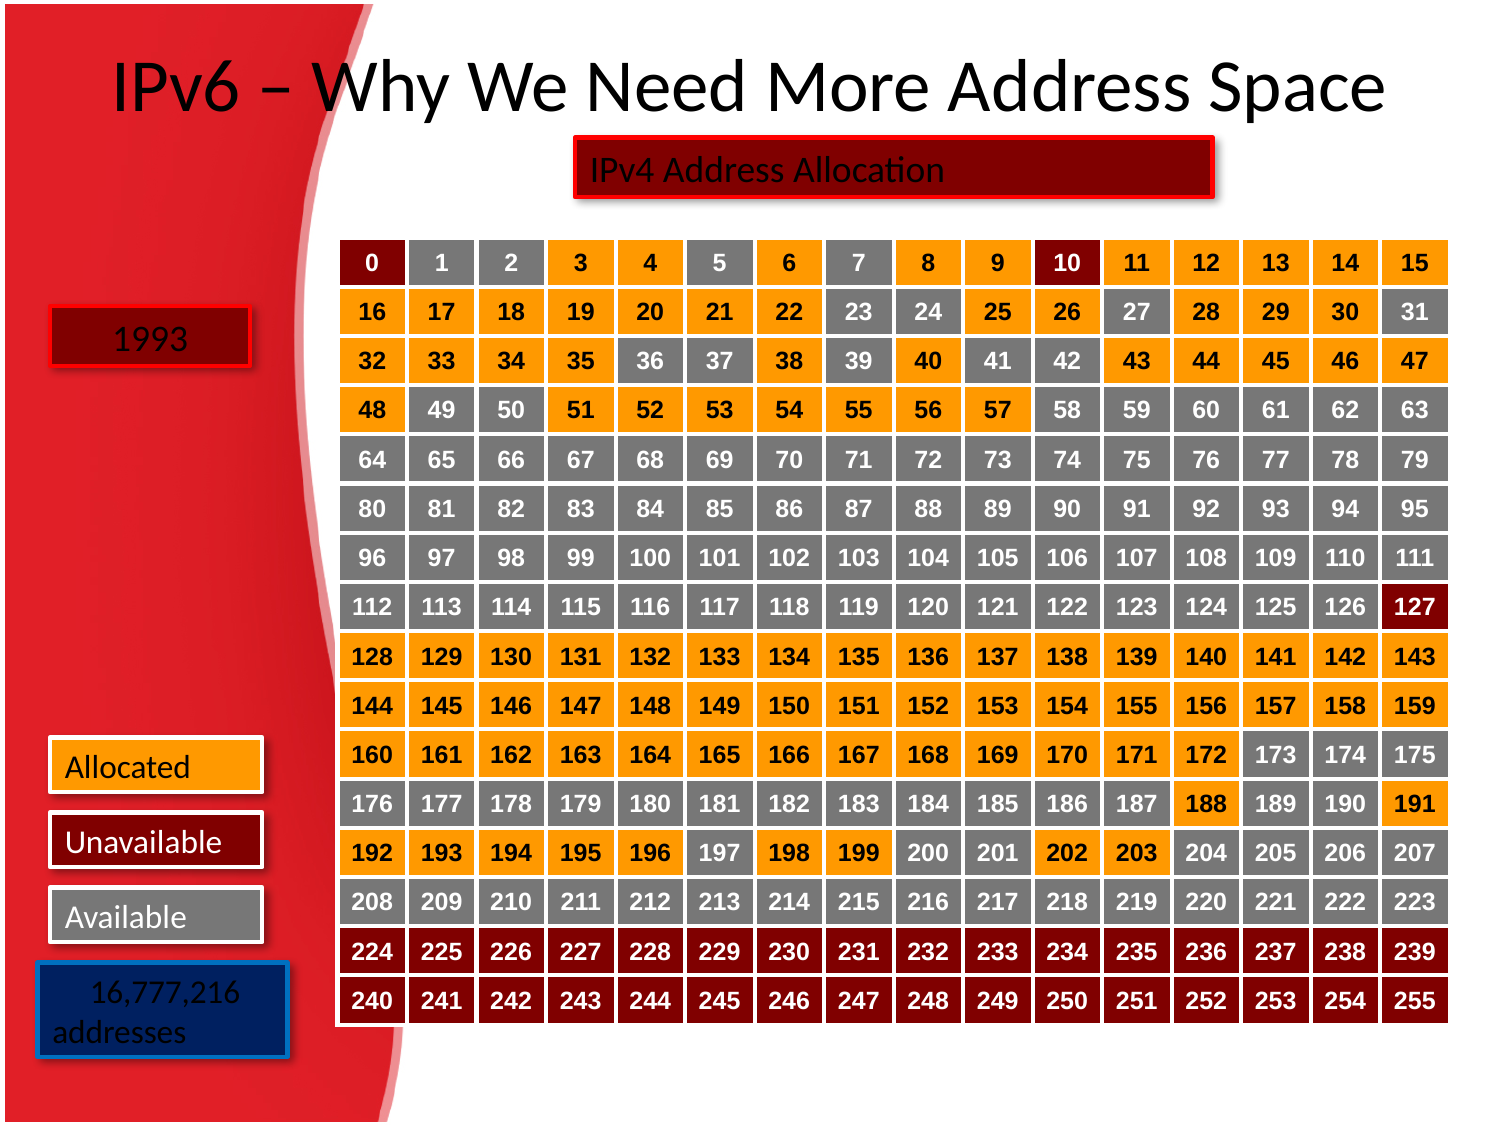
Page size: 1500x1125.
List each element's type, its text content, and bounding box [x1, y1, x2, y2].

table_header 12 [1174, 240, 1239, 285]
table_cell 218 [1035, 879, 1100, 924]
table_cell 215 [826, 879, 892, 924]
table_cell 220 [1174, 879, 1239, 924]
table_cell 48 [340, 387, 405, 432]
table_cell 248 [896, 977, 961, 1023]
table_cell 198 [757, 830, 822, 875]
table_cell 169 [965, 731, 1031, 777]
table_cell 200 [896, 830, 961, 875]
table_cell 127 [1382, 584, 1448, 629]
table_cell 37 [687, 338, 753, 383]
table_cell 238 [1313, 928, 1378, 973]
table_cell 162 [479, 731, 544, 777]
table_cell 89 [965, 486, 1031, 531]
table_cell 77 [1243, 436, 1309, 481]
table_cell 159 [1382, 682, 1448, 727]
table_cell 167 [826, 731, 892, 777]
table_cell 60 [1174, 387, 1239, 432]
table_header 6 [757, 240, 822, 285]
table_cell 156 [1174, 682, 1239, 727]
table_cell 44 [1174, 338, 1239, 383]
table_cell 81 [409, 486, 474, 531]
table_cell 251 [1104, 977, 1170, 1023]
table_cell 130 [479, 633, 544, 678]
table_cell 90 [1035, 486, 1100, 531]
table_cell 88 [896, 486, 961, 531]
table_cell 105 [965, 535, 1031, 580]
table_cell 201 [965, 830, 1031, 875]
table_cell 149 [687, 682, 753, 727]
table_cell 193 [409, 830, 474, 875]
table_cell 85 [687, 486, 753, 531]
table_cell 184 [896, 781, 961, 826]
table_cell 57 [965, 387, 1031, 432]
table_cell 187 [1104, 781, 1170, 826]
table_cell 233 [965, 928, 1031, 973]
table_header 2 [479, 240, 544, 285]
table_cell 197 [687, 830, 753, 875]
table_cell 126 [1313, 584, 1378, 629]
table_cell 40 [896, 338, 961, 383]
text_box 1993 [50, 306, 250, 366]
table_header 5 [687, 240, 753, 285]
table_cell 129 [409, 633, 474, 678]
table_cell 114 [479, 584, 544, 629]
table_cell 208 [340, 879, 405, 924]
table_cell 94 [1313, 486, 1378, 531]
table_cell 219 [1104, 879, 1170, 924]
table_cell 80 [340, 486, 405, 531]
table_cell 146 [479, 682, 544, 727]
table_cell 145 [409, 682, 474, 727]
table_cell 68 [618, 436, 683, 481]
table_cell 152 [896, 682, 961, 727]
table_cell 108 [1174, 535, 1239, 580]
table_cell 211 [548, 879, 614, 924]
table_cell 96 [340, 535, 405, 580]
table_cell 240 [340, 977, 405, 1023]
table_cell 98 [479, 535, 544, 580]
table_cell 173 [1243, 731, 1309, 777]
table_cell 99 [548, 535, 614, 580]
table_cell 62 [1313, 387, 1378, 432]
table_cell 34 [479, 338, 544, 383]
table_header 3 [548, 240, 614, 285]
table_cell 179 [548, 781, 614, 826]
text_box Unavailable [49, 812, 263, 868]
table_cell 209 [409, 879, 474, 924]
table_cell 58 [1035, 387, 1100, 432]
table_cell 28 [1174, 289, 1239, 334]
table_cell 112 [340, 584, 405, 629]
table_cell 172 [1174, 731, 1239, 777]
table_header 1 [409, 240, 474, 285]
table_cell 185 [965, 781, 1031, 826]
table_header 11 [1104, 240, 1170, 285]
table_cell 38 [757, 338, 822, 383]
table_header 9 [965, 240, 1031, 285]
table_cell 239 [1382, 928, 1448, 973]
table_cell 61 [1243, 387, 1309, 432]
table_header 8 [896, 240, 961, 285]
table_cell 255 [1382, 977, 1448, 1023]
table_cell 168 [896, 731, 961, 777]
table_cell 51 [548, 387, 614, 432]
table_cell 186 [1035, 781, 1100, 826]
table_cell 199 [826, 830, 892, 875]
table_cell 158 [1313, 682, 1378, 727]
table_cell 55 [826, 387, 892, 432]
table_cell 59 [1104, 387, 1170, 432]
table_cell 35 [548, 338, 614, 383]
table_cell 54 [757, 387, 822, 432]
table_cell 50 [479, 387, 544, 432]
table_header 15 [1382, 240, 1448, 285]
table_cell 236 [1174, 928, 1239, 973]
table_cell 26 [1035, 289, 1100, 334]
table_cell 107 [1104, 535, 1170, 580]
table_cell 171 [1104, 731, 1170, 777]
table_cell 84 [618, 486, 683, 531]
table_cell 176 [340, 781, 405, 826]
table_cell 163 [548, 731, 614, 777]
table_cell 204 [1174, 830, 1239, 875]
table_cell 196 [618, 830, 683, 875]
table_cell 234 [1035, 928, 1100, 973]
table_cell 170 [1035, 731, 1100, 777]
table_cell 134 [757, 633, 822, 678]
table_cell 192 [340, 830, 405, 875]
table_cell 25 [965, 289, 1031, 334]
table_cell 32 [340, 338, 405, 383]
table_cell 175 [1382, 731, 1448, 777]
table_cell 144 [340, 682, 405, 727]
table_cell 153 [965, 682, 1031, 727]
table_cell 117 [687, 584, 753, 629]
table_cell 71 [826, 436, 892, 481]
table_cell 181 [687, 781, 753, 826]
table_cell 214 [757, 879, 822, 924]
table_header 0 [340, 240, 405, 285]
table_cell 66 [479, 436, 544, 481]
table_cell 31 [1382, 289, 1448, 334]
table_cell 223 [1382, 879, 1448, 924]
table_cell 241 [409, 977, 474, 1023]
table_cell 63 [1382, 387, 1448, 432]
table_header 7 [826, 240, 892, 285]
table_cell 86 [757, 486, 822, 531]
table_cell 180 [618, 781, 683, 826]
table_cell 161 [409, 731, 474, 777]
table_cell 230 [757, 928, 822, 973]
table_cell 136 [896, 633, 961, 678]
table_cell 36 [618, 338, 683, 383]
table_cell 229 [687, 928, 753, 973]
table_cell 254 [1313, 977, 1378, 1023]
table_cell 206 [1313, 830, 1378, 875]
table_cell 49 [409, 387, 474, 432]
table_cell 69 [687, 436, 753, 481]
text_box IPv4 Address Allocation [575, 137, 1213, 198]
table_cell 113 [409, 584, 474, 629]
table_cell 45 [1243, 338, 1309, 383]
table_cell 106 [1035, 535, 1100, 580]
table_cell 95 [1382, 486, 1448, 531]
table_cell 190 [1313, 781, 1378, 826]
table_cell 78 [1313, 436, 1378, 481]
table_cell 216 [896, 879, 961, 924]
table_cell 213 [687, 879, 753, 924]
table_cell 39 [826, 338, 892, 383]
table_cell 92 [1174, 486, 1239, 531]
table_cell 30 [1313, 289, 1378, 334]
table_cell 116 [618, 584, 683, 629]
table_cell 102 [757, 535, 822, 580]
text_box Available [49, 887, 263, 943]
table_cell 157 [1243, 682, 1309, 727]
table_cell 65 [409, 436, 474, 481]
table_cell 47 [1382, 338, 1448, 383]
table_cell 217 [965, 879, 1031, 924]
table_cell 143 [1382, 633, 1448, 678]
table_cell 182 [757, 781, 822, 826]
table_cell 33 [409, 338, 474, 383]
table_cell 247 [826, 977, 892, 1023]
table_cell 100 [618, 535, 683, 580]
table_cell 150 [757, 682, 822, 727]
table_cell 124 [1174, 584, 1239, 629]
table_cell 16 [340, 289, 405, 334]
table_cell 53 [687, 387, 753, 432]
table_cell 155 [1104, 682, 1170, 727]
table_cell 231 [826, 928, 892, 973]
table_cell 147 [548, 682, 614, 727]
table_cell 138 [1035, 633, 1100, 678]
table_cell 165 [687, 731, 753, 777]
table_cell 166 [757, 731, 822, 777]
table_cell 115 [548, 584, 614, 629]
table_cell 91 [1104, 486, 1170, 531]
table_cell 207 [1382, 830, 1448, 875]
table_cell 224 [340, 928, 405, 973]
table_cell 122 [1035, 584, 1100, 629]
table_cell 43 [1104, 338, 1170, 383]
table_cell 177 [409, 781, 474, 826]
title IPv6 – Why We Need More Address Space [24, 24, 1476, 138]
table_cell 67 [548, 436, 614, 481]
table_cell 56 [896, 387, 961, 432]
table_cell 226 [479, 928, 544, 973]
table_cell 83 [548, 486, 614, 531]
table_cell 137 [965, 633, 1031, 678]
table_cell 103 [826, 535, 892, 580]
table_cell 23 [826, 289, 892, 334]
table_cell 104 [896, 535, 961, 580]
table_cell 237 [1243, 928, 1309, 973]
text_box Allocated [49, 737, 263, 793]
table_cell 141 [1243, 633, 1309, 678]
table_cell 121 [965, 584, 1031, 629]
table_cell 205 [1243, 830, 1309, 875]
table_cell 135 [826, 633, 892, 678]
table_cell 41 [965, 338, 1031, 383]
table_cell 46 [1313, 338, 1378, 383]
table_cell 142 [1313, 633, 1378, 678]
table_cell 235 [1104, 928, 1170, 973]
table_cell 19 [548, 289, 614, 334]
table_cell 87 [826, 486, 892, 531]
table_cell 222 [1313, 879, 1378, 924]
table_cell 250 [1035, 977, 1100, 1023]
table_cell 132 [618, 633, 683, 678]
table_cell 246 [757, 977, 822, 1023]
table_cell 120 [896, 584, 961, 629]
table_cell 221 [1243, 879, 1309, 924]
table_cell 101 [687, 535, 753, 580]
table_cell 52 [618, 387, 683, 432]
table_cell 245 [687, 977, 753, 1023]
table_cell 225 [409, 928, 474, 973]
table_cell 227 [548, 928, 614, 973]
table_cell 139 [1104, 633, 1170, 678]
table_header 4 [618, 240, 683, 285]
table_cell 97 [409, 535, 474, 580]
table_cell 74 [1035, 436, 1100, 481]
table_cell 183 [826, 781, 892, 826]
table_cell 253 [1243, 977, 1309, 1023]
table_cell 29 [1243, 289, 1309, 334]
table_cell 242 [479, 977, 544, 1023]
table_cell 140 [1174, 633, 1239, 678]
table_cell 75 [1104, 436, 1170, 481]
table_cell 243 [548, 977, 614, 1023]
table_cell 194 [479, 830, 544, 875]
table_cell 154 [1035, 682, 1100, 727]
table_cell 188 [1174, 781, 1239, 826]
table_cell 160 [340, 731, 405, 777]
table_cell 93 [1243, 486, 1309, 531]
table_cell 119 [826, 584, 892, 629]
table_cell 244 [618, 977, 683, 1023]
table_cell 17 [409, 289, 474, 334]
table_cell 22 [757, 289, 822, 334]
table_cell 252 [1174, 977, 1239, 1023]
table_cell 249 [965, 977, 1031, 1023]
table_cell 111 [1382, 535, 1448, 580]
table_header 10 [1035, 240, 1100, 285]
table_cell 151 [826, 682, 892, 727]
table_cell 232 [896, 928, 961, 973]
table_cell 72 [896, 436, 961, 481]
table_cell 27 [1104, 289, 1170, 334]
table_cell 125 [1243, 584, 1309, 629]
table_header 14 [1313, 240, 1378, 285]
table_cell 24 [896, 289, 961, 334]
table_cell 174 [1313, 731, 1378, 777]
table_cell 128 [340, 633, 405, 678]
table_cell 228 [618, 928, 683, 973]
table_cell 148 [618, 682, 683, 727]
table_cell 18 [479, 289, 544, 334]
table_cell 178 [479, 781, 544, 826]
table_cell 21 [687, 289, 753, 334]
table_cell 20 [618, 289, 683, 334]
table_cell 110 [1313, 535, 1378, 580]
table_cell 79 [1382, 436, 1448, 481]
table_cell 118 [757, 584, 822, 629]
table_cell 82 [479, 486, 544, 531]
table_cell 76 [1174, 436, 1239, 481]
table_cell 133 [687, 633, 753, 678]
table_cell 123 [1104, 584, 1170, 629]
text_box 16,777,216 addresses [37, 962, 288, 1057]
table_cell 42 [1035, 338, 1100, 383]
table_cell 73 [965, 436, 1031, 481]
table_cell 212 [618, 879, 683, 924]
table_header 13 [1243, 240, 1309, 285]
table_cell 202 [1035, 830, 1100, 875]
table_cell 210 [479, 879, 544, 924]
table_cell 164 [618, 731, 683, 777]
table_cell 70 [757, 436, 822, 481]
table_cell 64 [340, 436, 405, 481]
picture [0, 0, 1500, 1125]
table_cell 109 [1243, 535, 1309, 580]
table_cell 189 [1243, 781, 1309, 826]
table_cell 195 [548, 830, 614, 875]
table_cell 203 [1104, 830, 1170, 875]
table_cell 131 [548, 633, 614, 678]
table_cell 191 [1382, 781, 1448, 826]
